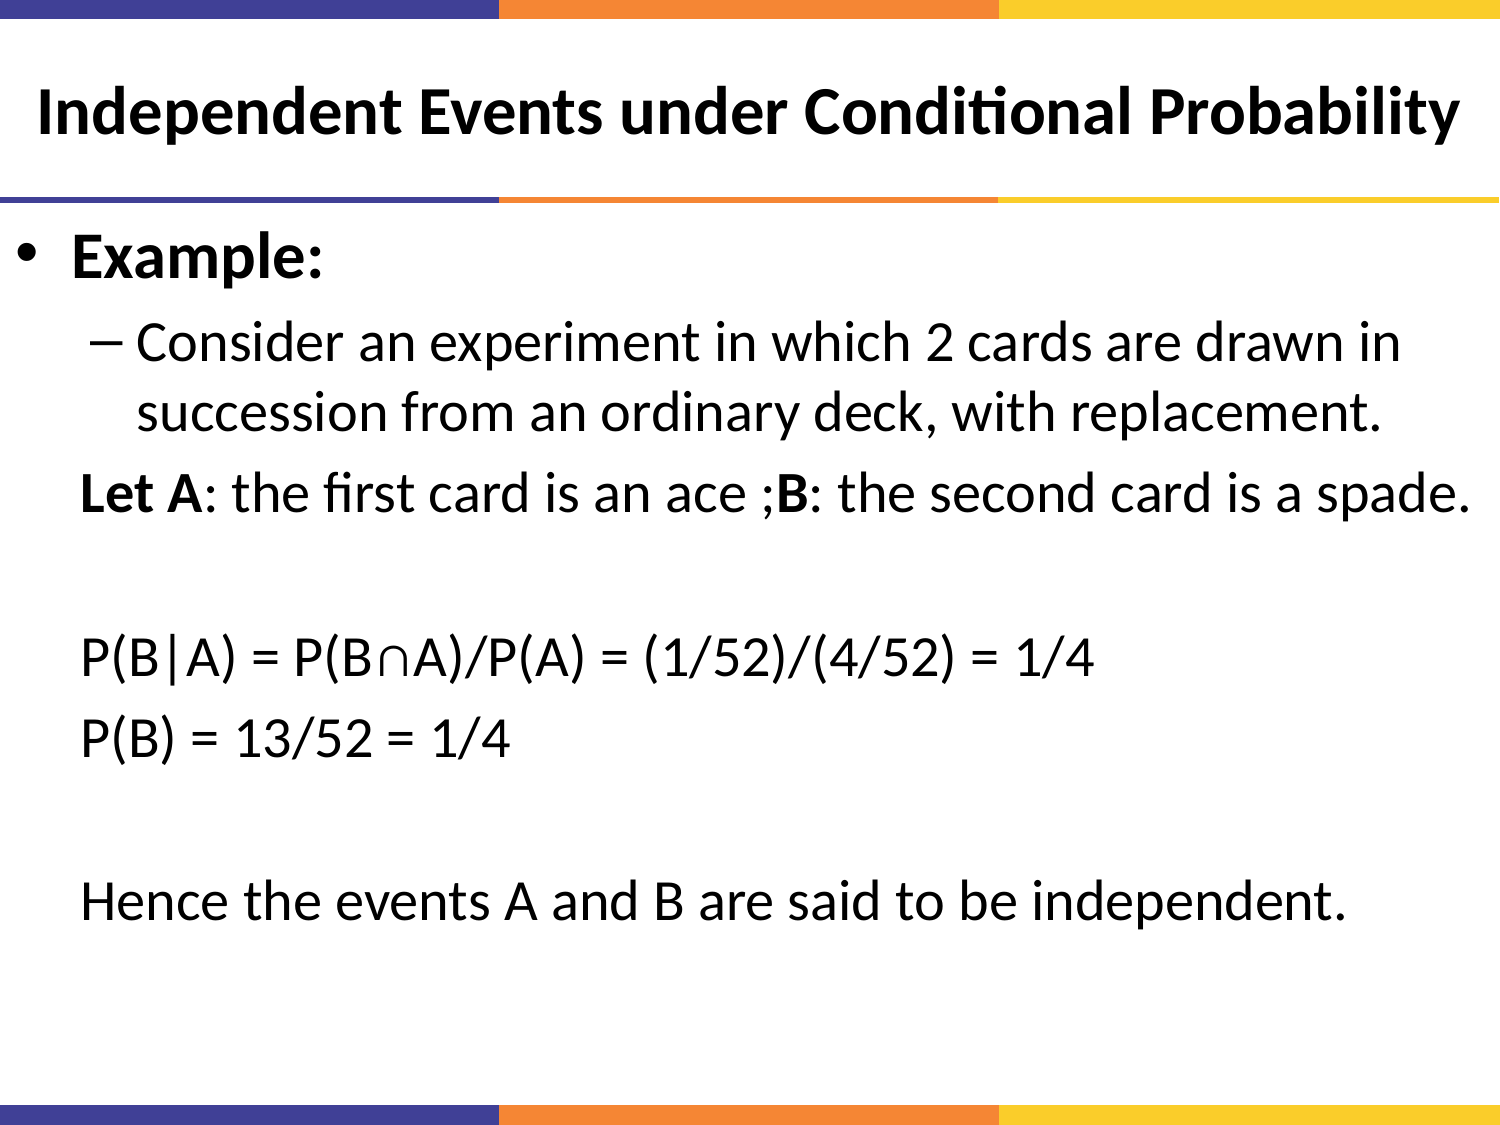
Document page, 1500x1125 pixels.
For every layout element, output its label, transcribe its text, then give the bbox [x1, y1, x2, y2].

title Independent Events under Conditional Probability [0, 20, 1500, 195]
list Example: Consider an experiment in which 2 cards are drawn in succession from an ordinary deck, with replacement. Let A: the first card is an ace ;B: the second card is a spade. P(B|A) = P(B∩A)/P(A) = (1/52)/(4/52) = 1/4 P(B) = 13/52 = 1/4 Hence the events A and B are said to be independent. [0, 203, 1500, 1100]
